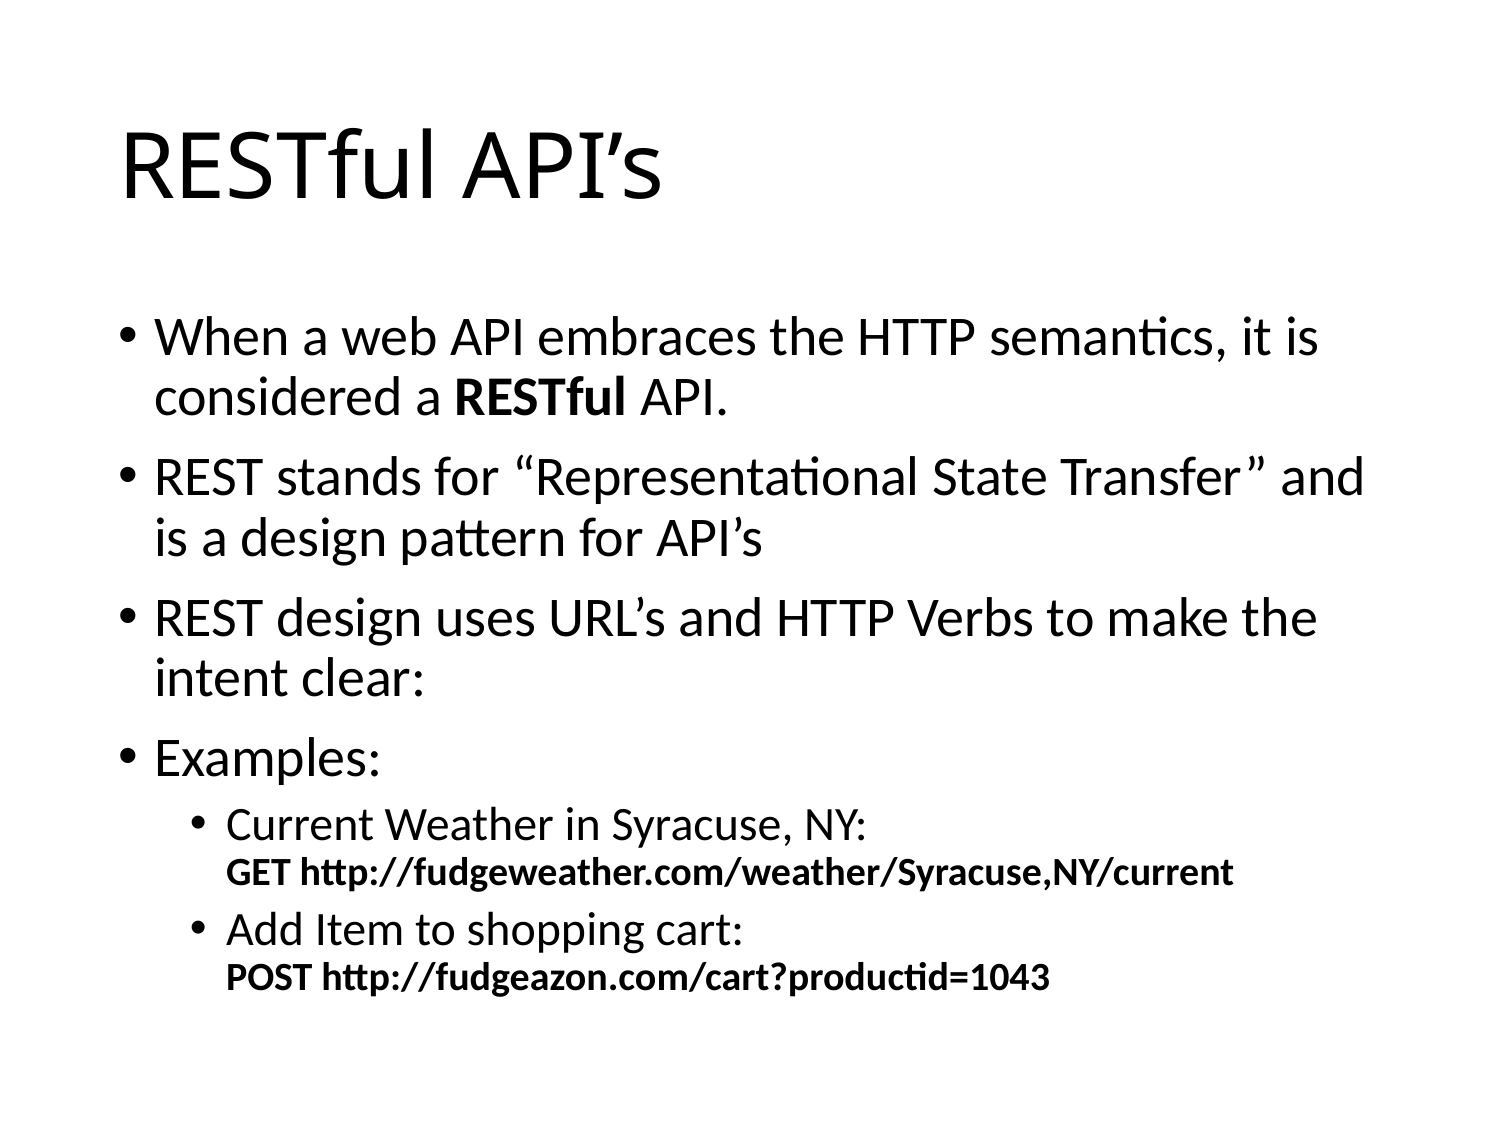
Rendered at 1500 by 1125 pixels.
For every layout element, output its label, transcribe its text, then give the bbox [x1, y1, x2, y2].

title RESTful API’s [103, 59, 1397, 278]
list When a web API embraces the HTTP semantics, it is considered a RESTful API. REST stands for “Representational State Transfer” and is a design pattern for API’s REST design uses URL’s and HTTP Verbs to make the intent clear: Examples: Current Weather in Syracuse, NY: GET http://fudgeweather.com/weather/Syracuse,NY/current Add Item to shopping cart: POST http://fudgeazon.com/cart?productid=1043 [103, 299, 1397, 1014]
